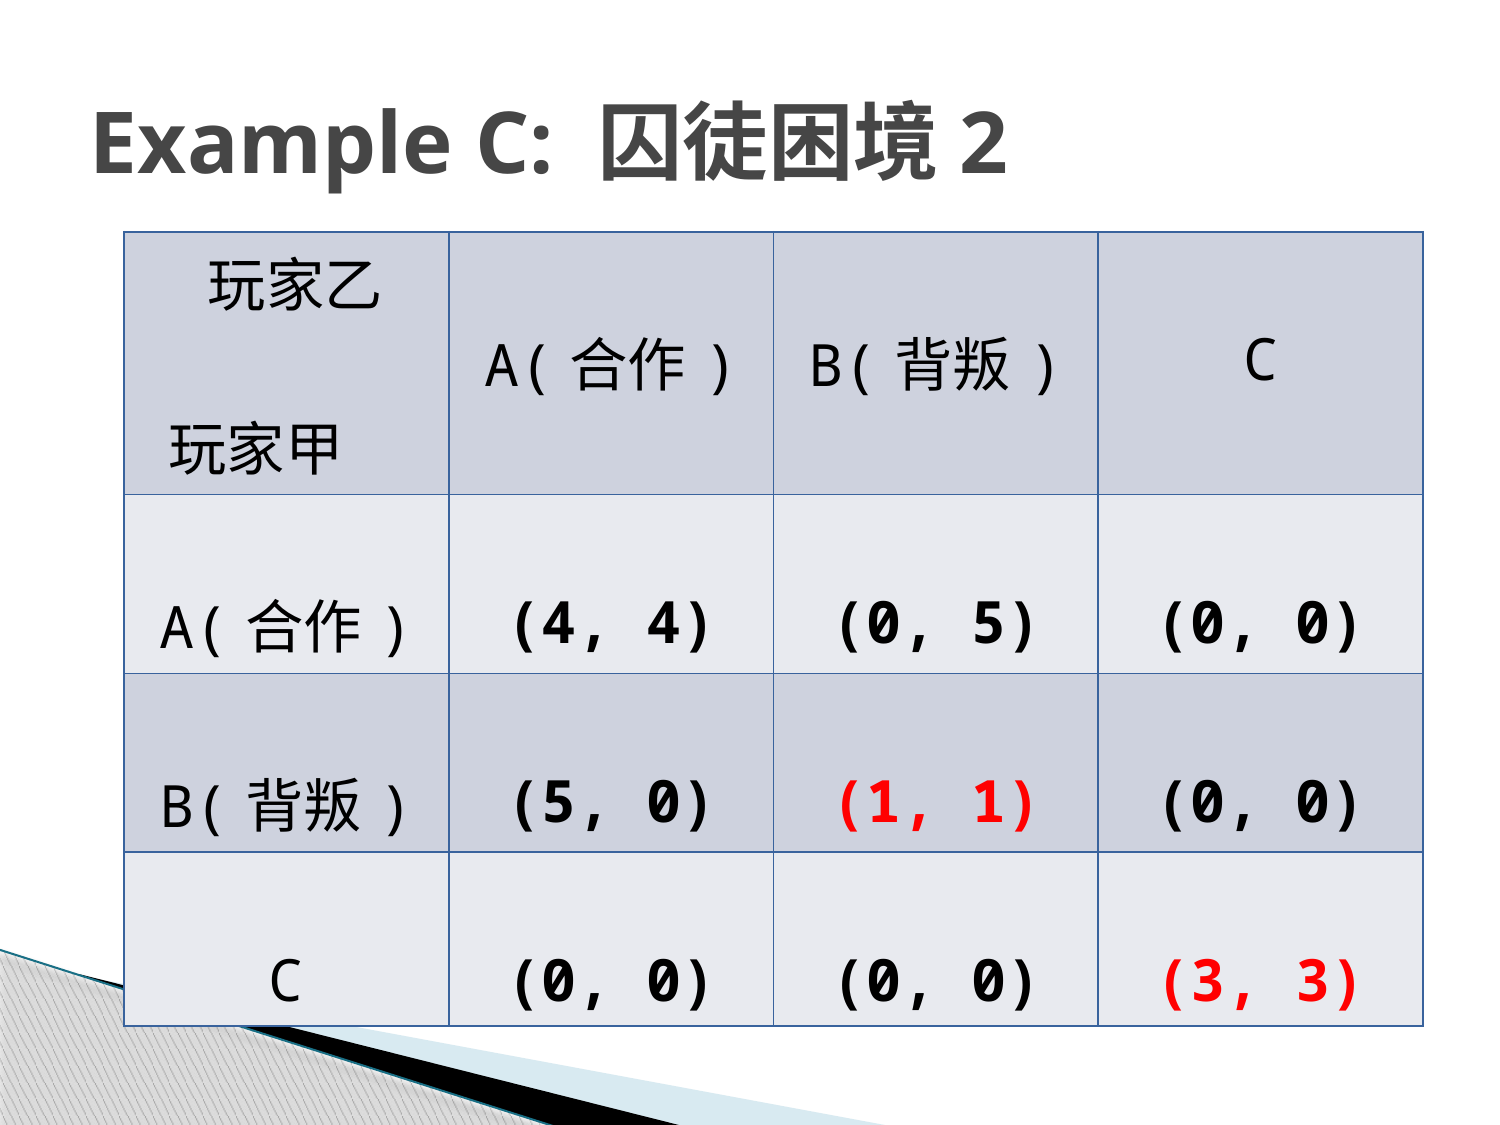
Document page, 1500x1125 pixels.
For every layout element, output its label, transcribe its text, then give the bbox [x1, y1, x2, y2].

table_cell (1, 1) [774, 674, 1097, 851]
table_header C [1099, 233, 1422, 494]
title Example C: 囚徒困境2 [75, 45, 1425, 233]
table_cell (3, 3) [1099, 853, 1422, 1025]
table_cell C [125, 853, 448, 1025]
table_cell (5, 0) [450, 674, 773, 851]
table_header 玩家乙 玩家甲 [125, 233, 448, 494]
table_cell (0, 0) [774, 853, 1097, 1025]
table_cell (0, 0) [1099, 495, 1422, 673]
table_cell (0, 0) [1099, 674, 1422, 851]
table_header A(合作) [450, 233, 773, 494]
table_cell B(背叛) [125, 674, 448, 851]
table_header B(背叛) [774, 233, 1097, 494]
table_cell A(合作) [125, 495, 448, 673]
table_cell (0, 5) [774, 495, 1097, 673]
table_cell (0, 0) [450, 853, 773, 1025]
table_cell (4, 4) [450, 495, 773, 673]
